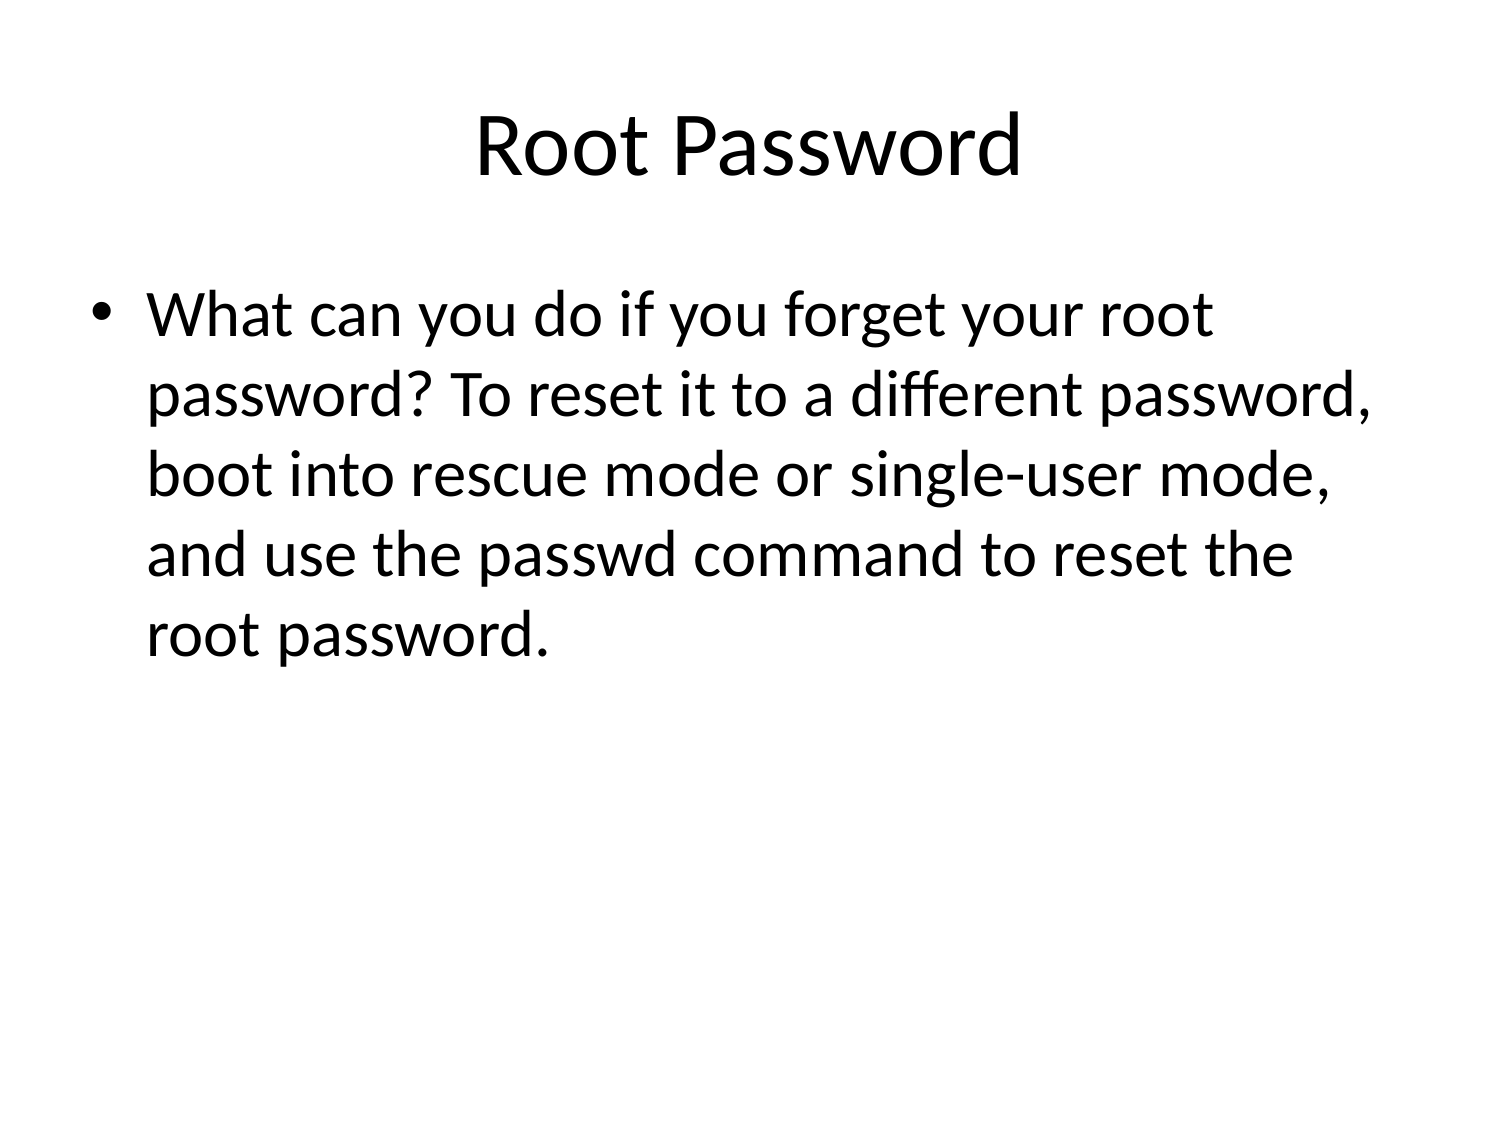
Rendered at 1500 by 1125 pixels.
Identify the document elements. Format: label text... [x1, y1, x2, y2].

list What can you do if you forget your root password? To reset it to a different password, boot into rescue mode or single-user mode, and use the passwd command to reset the root password. [75, 262, 1425, 1005]
title Root Password [75, 45, 1425, 233]
